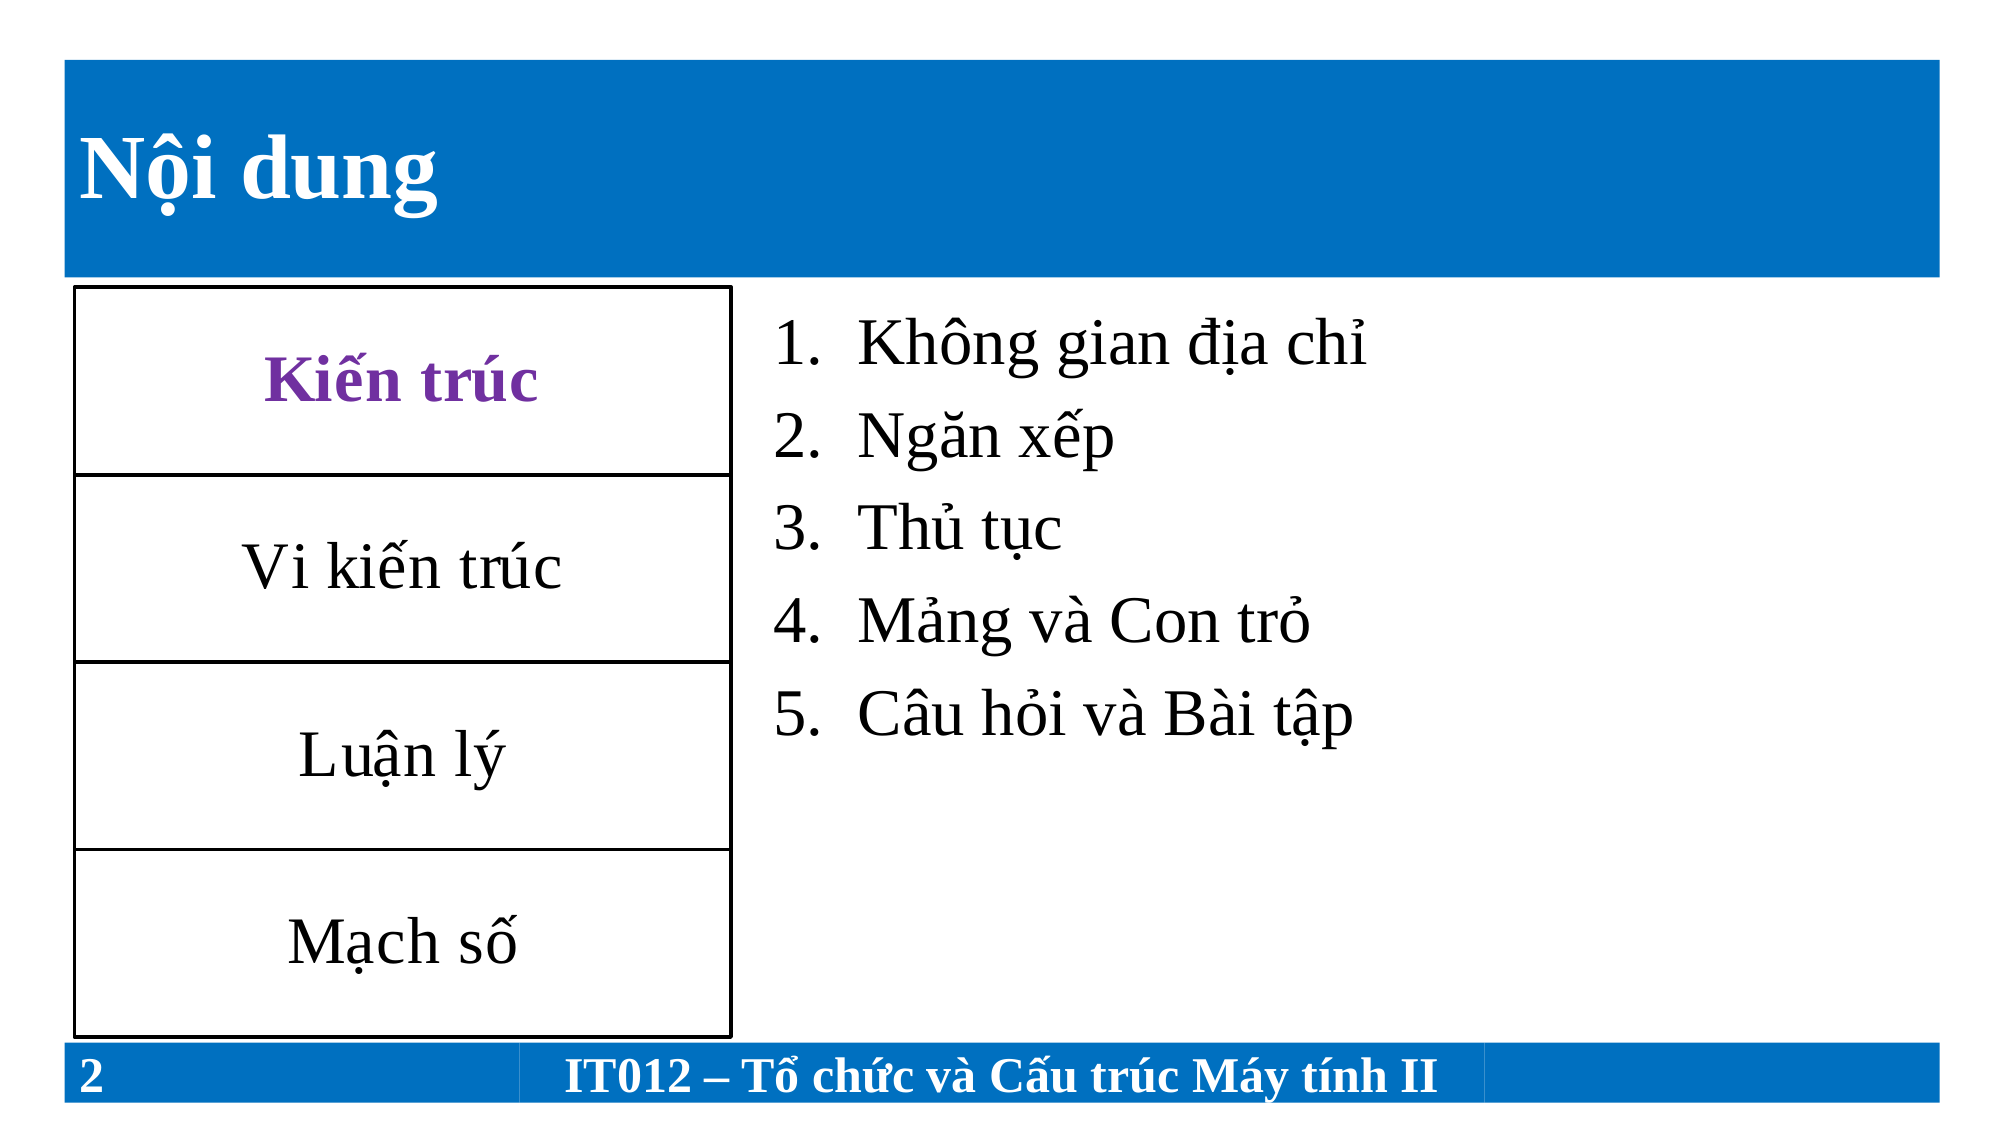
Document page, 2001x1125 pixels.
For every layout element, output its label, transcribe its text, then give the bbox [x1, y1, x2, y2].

slide_number 2 [64, 1043, 520, 1103]
title Nội dung [64, 59, 1940, 278]
picture [64, 277, 737, 1043]
list Không gian địa chỉ Ngăn xếp Thủ tục Mảng và Con trỏ Câu hỏi và Bài tập [758, 299, 1940, 1014]
